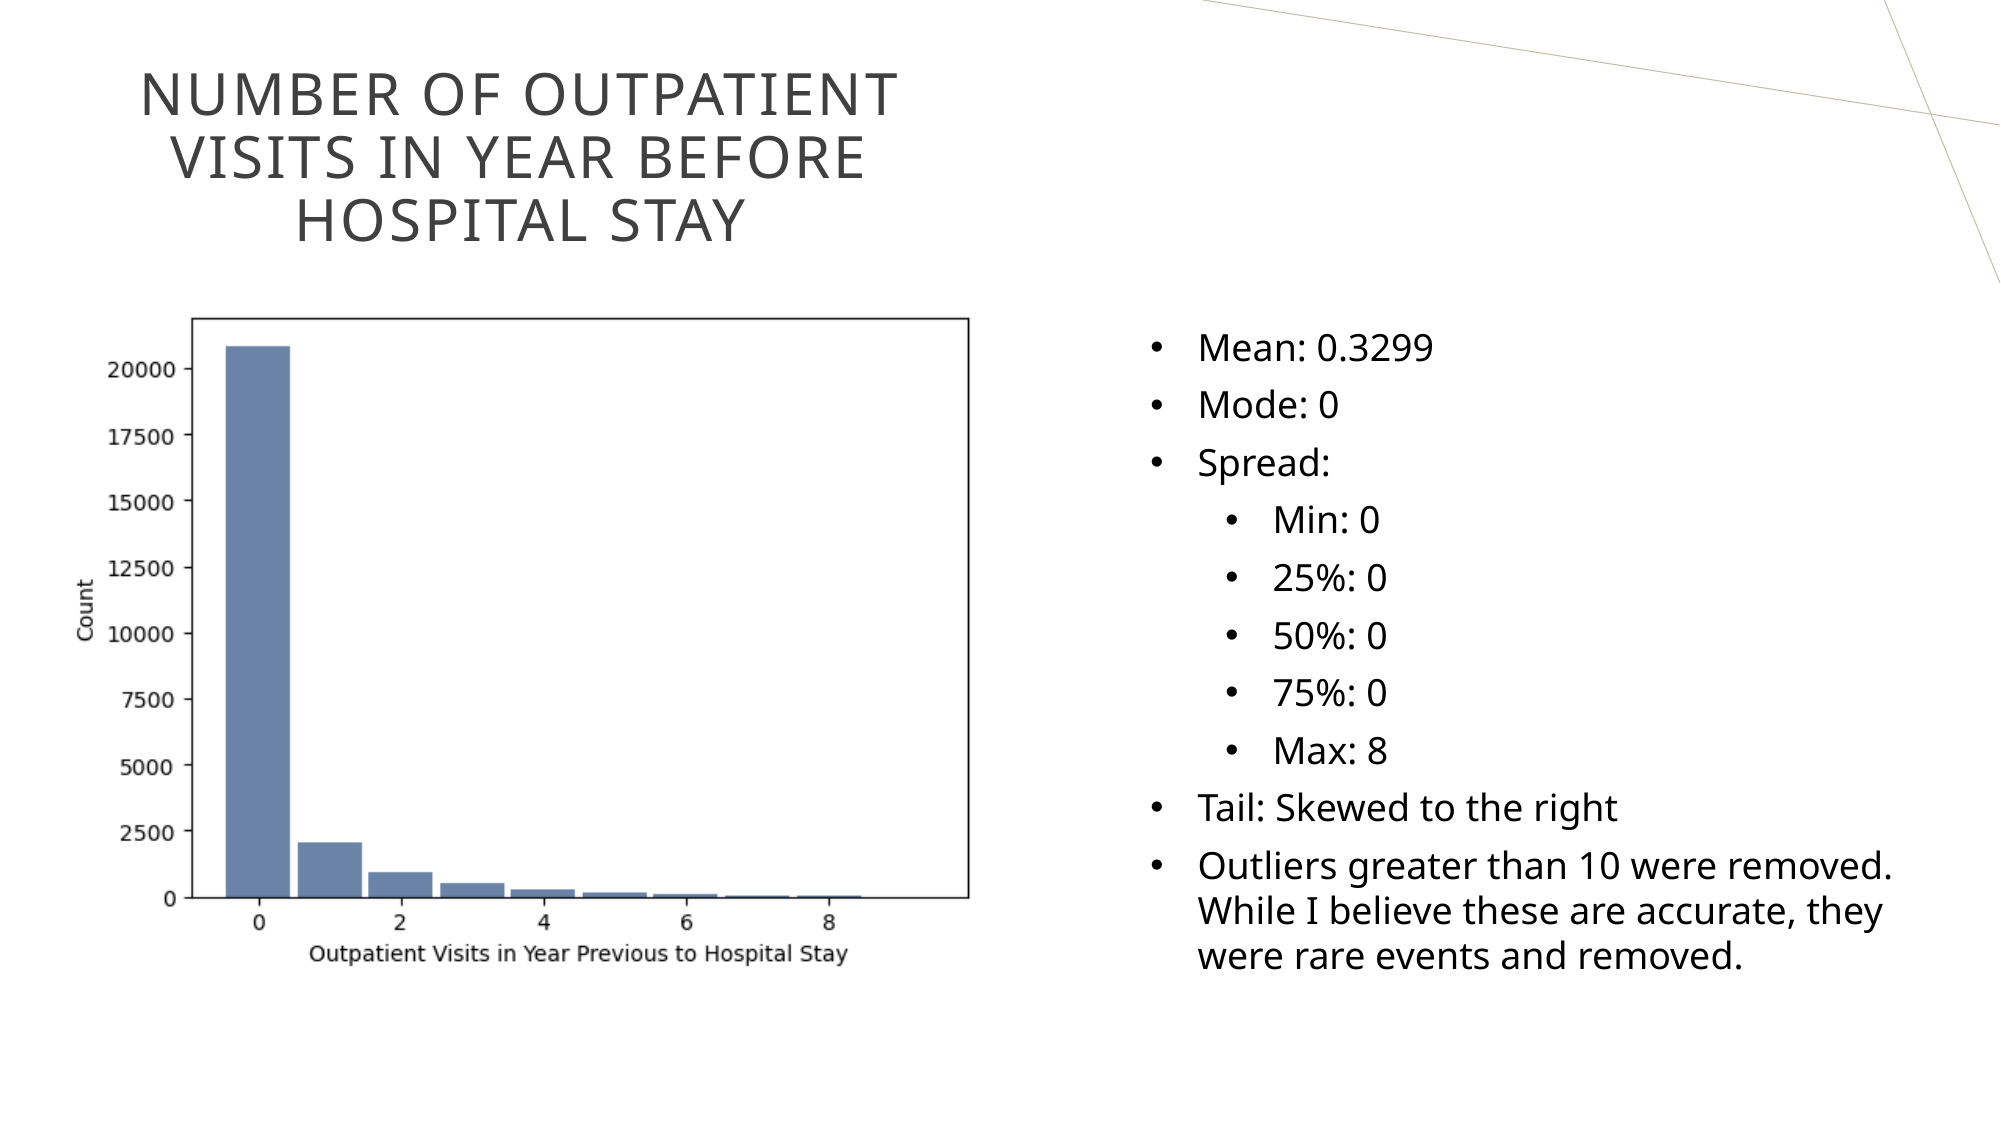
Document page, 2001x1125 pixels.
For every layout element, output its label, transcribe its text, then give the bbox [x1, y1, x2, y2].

picture [68, 301, 1015, 971]
title Number of outpatient visits in year before hospital stay [67, 51, 974, 269]
text_box Mean: 0.3299 Mode: 0 Spread: Min: 0 25%: 0 50%: 0 75%: 0 Max: 8 Tail: Skewed to the right Outliers greater than 10 were removed. While I believe these are accurate, they were rare events and removed. [1135, 316, 1932, 984]
